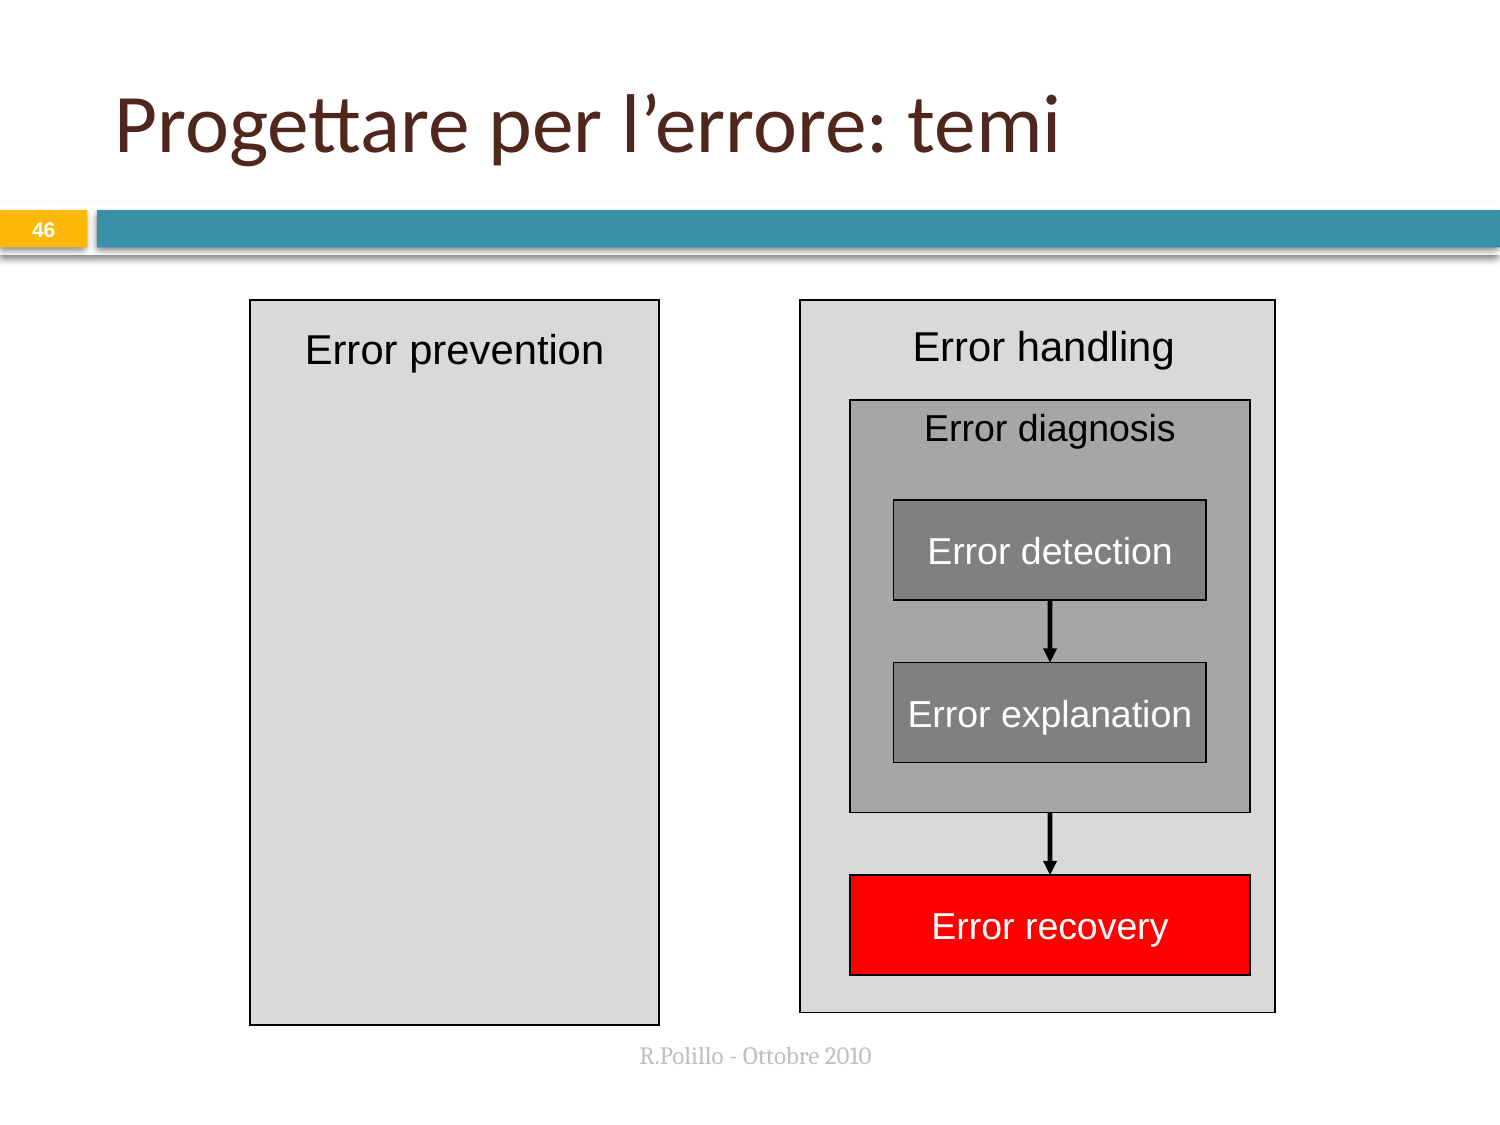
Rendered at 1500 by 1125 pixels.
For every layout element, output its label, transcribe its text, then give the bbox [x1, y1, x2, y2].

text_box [849, 399, 1251, 976]
text_box Error prevention [249, 299, 660, 1025]
title Progettare per l’errore: temi [99, 37, 1438, 200]
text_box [893, 499, 1207, 763]
slide_number 46 [0, 208, 88, 249]
footer R.Polillo - Ottobre 2010 [99, 1024, 1412, 1085]
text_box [799, 299, 1276, 1013]
